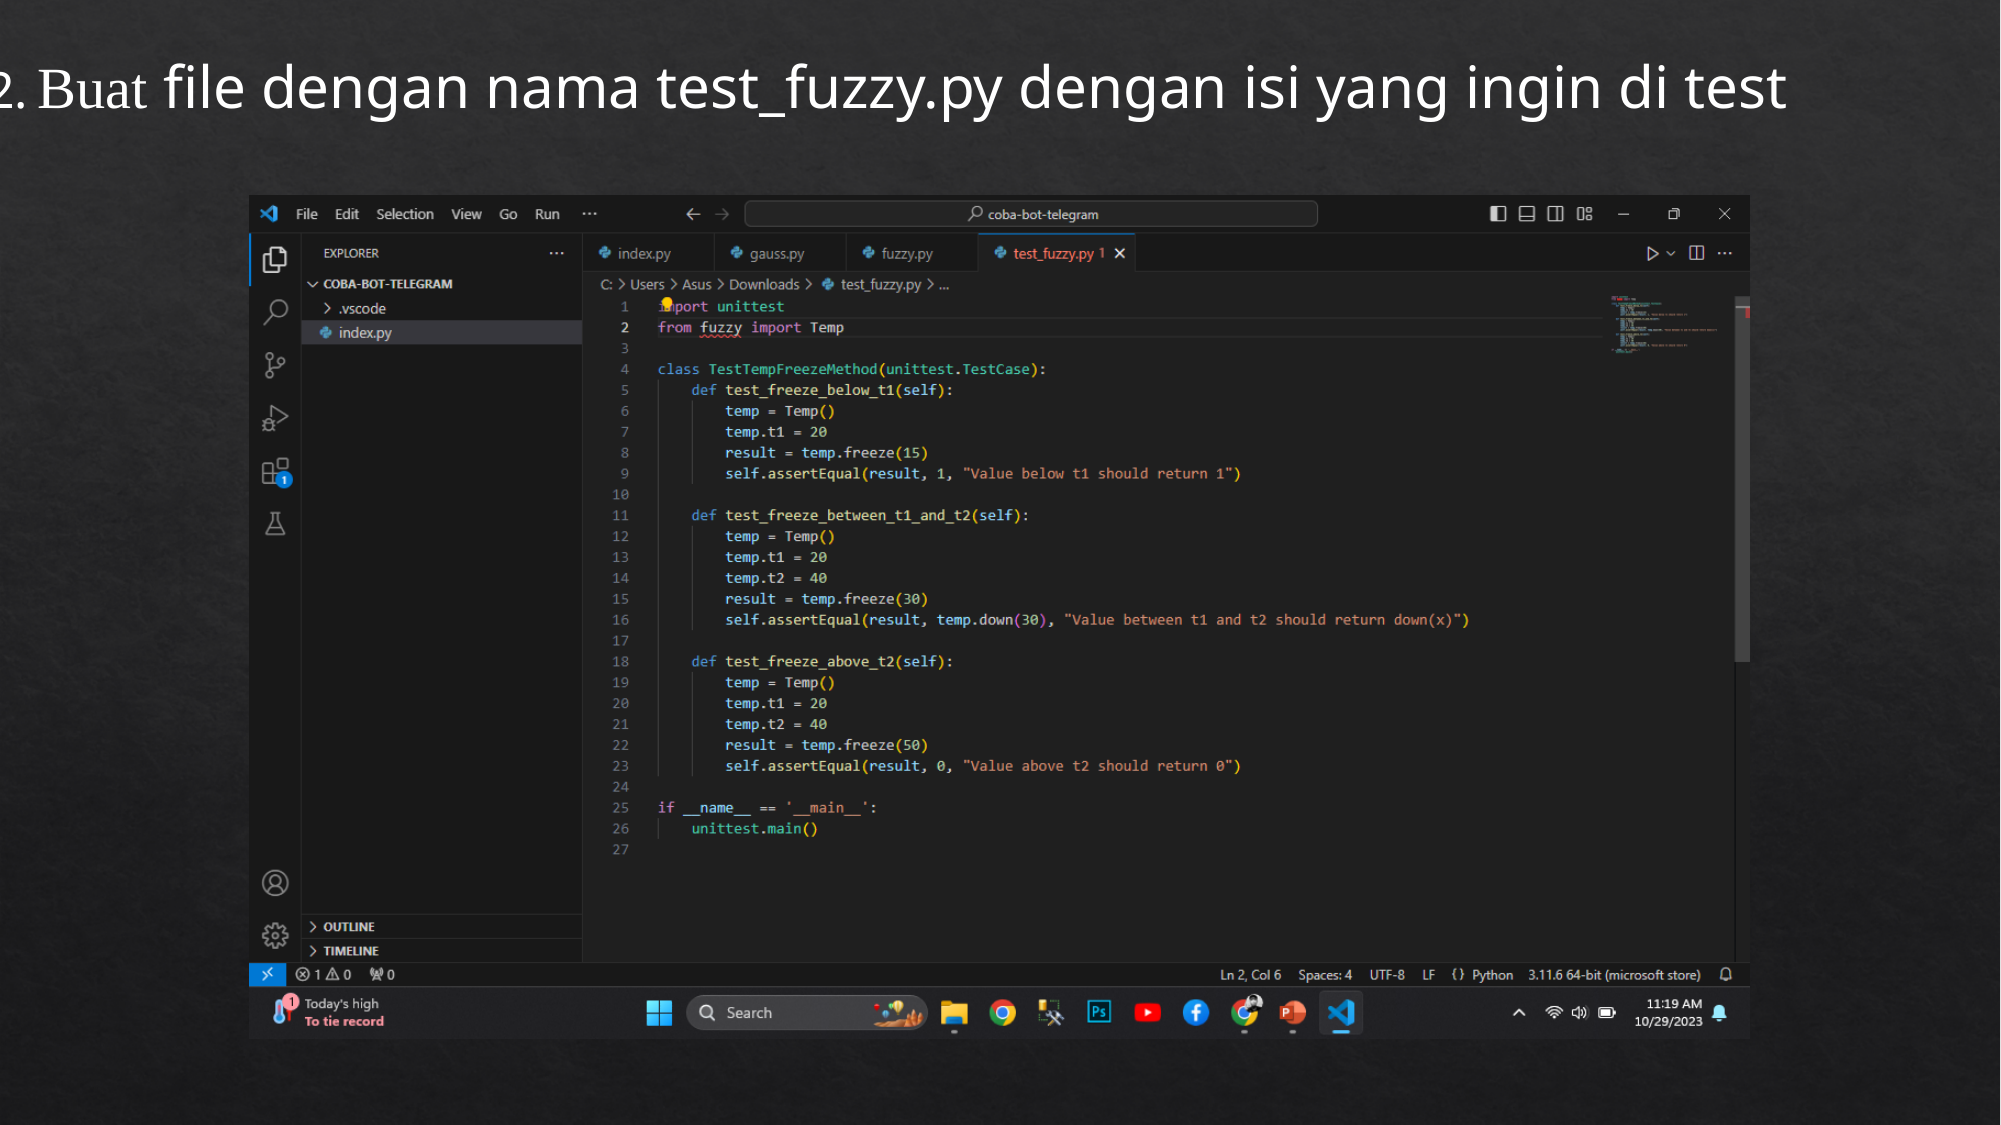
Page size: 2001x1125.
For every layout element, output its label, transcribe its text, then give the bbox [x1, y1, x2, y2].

text_box 2. Buat file dengan nama test_fuzzy.py dengan isi yang ingin di test [0, 43, 1803, 128]
picture [249, 195, 1751, 1039]
